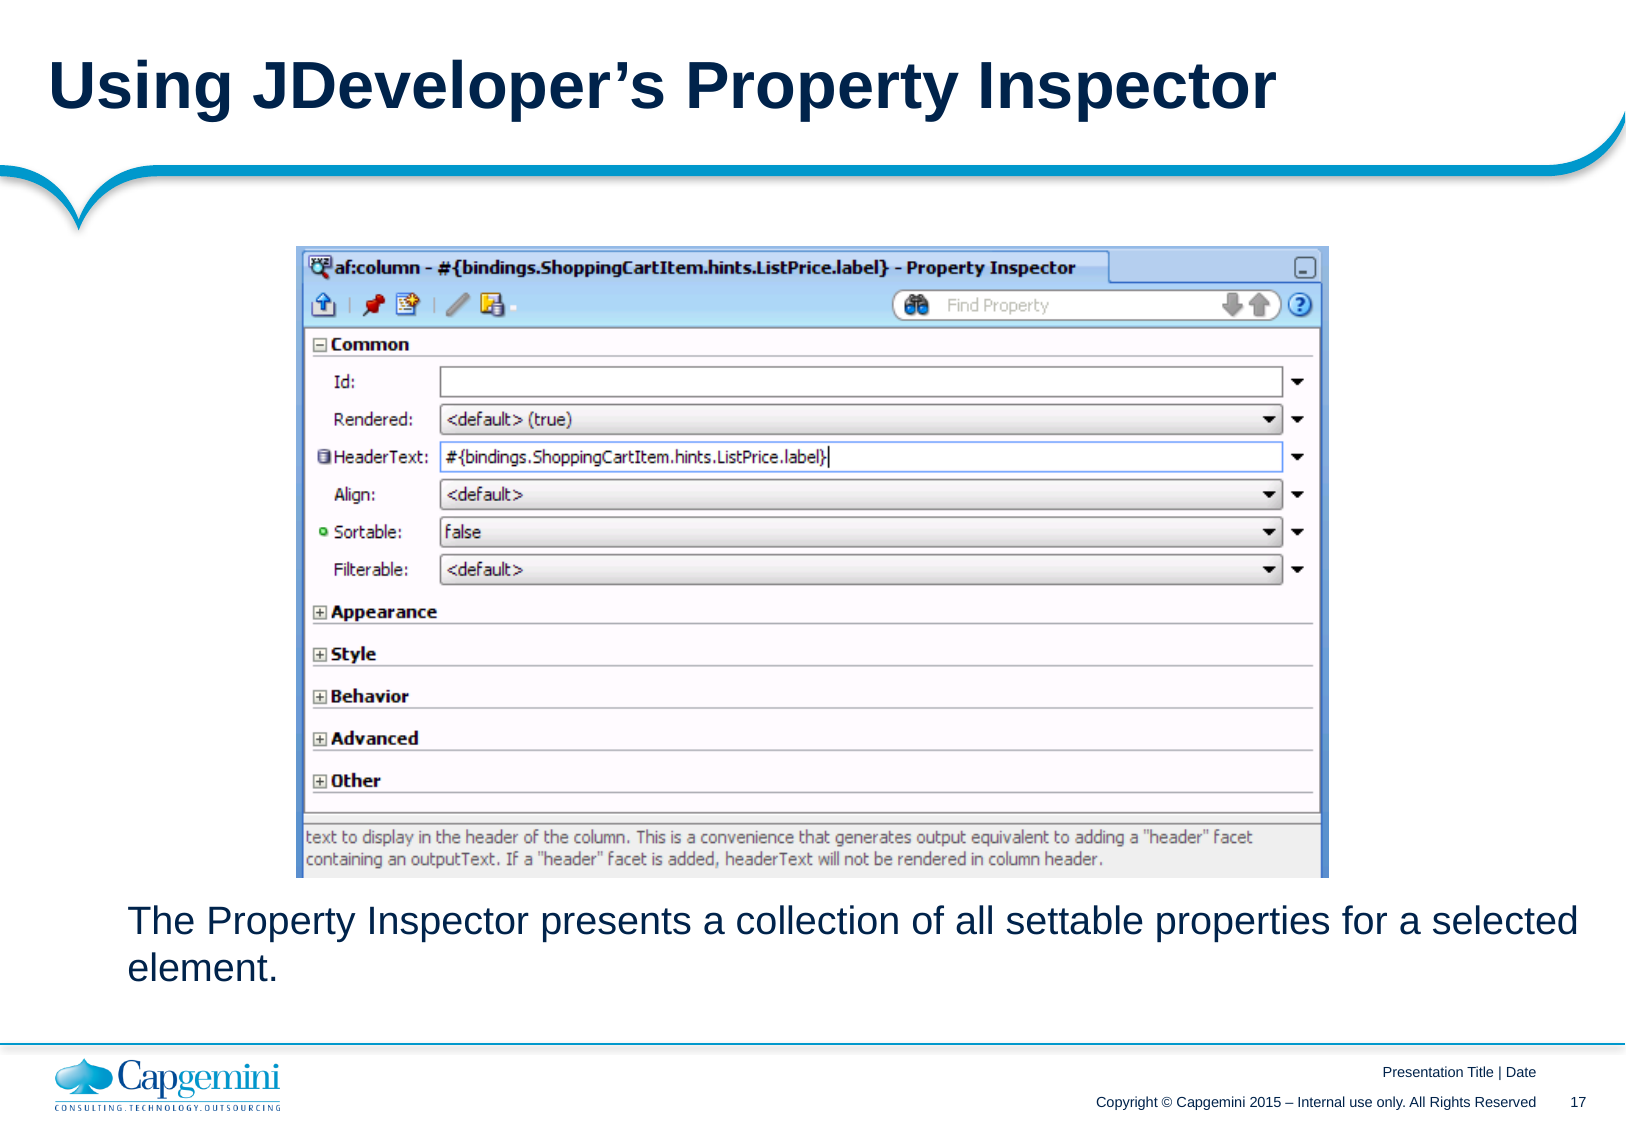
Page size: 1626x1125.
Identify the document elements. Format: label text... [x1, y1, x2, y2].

list [55, 125, 1569, 1029]
picture [296, 246, 1329, 879]
title Using JDeveloper’s Property Inspector [0, 0, 1625, 165]
text_box The Property Inspector presents a collection of all settable properties for a selected element. [112, 887, 1625, 998]
picture [55, 1058, 280, 1111]
